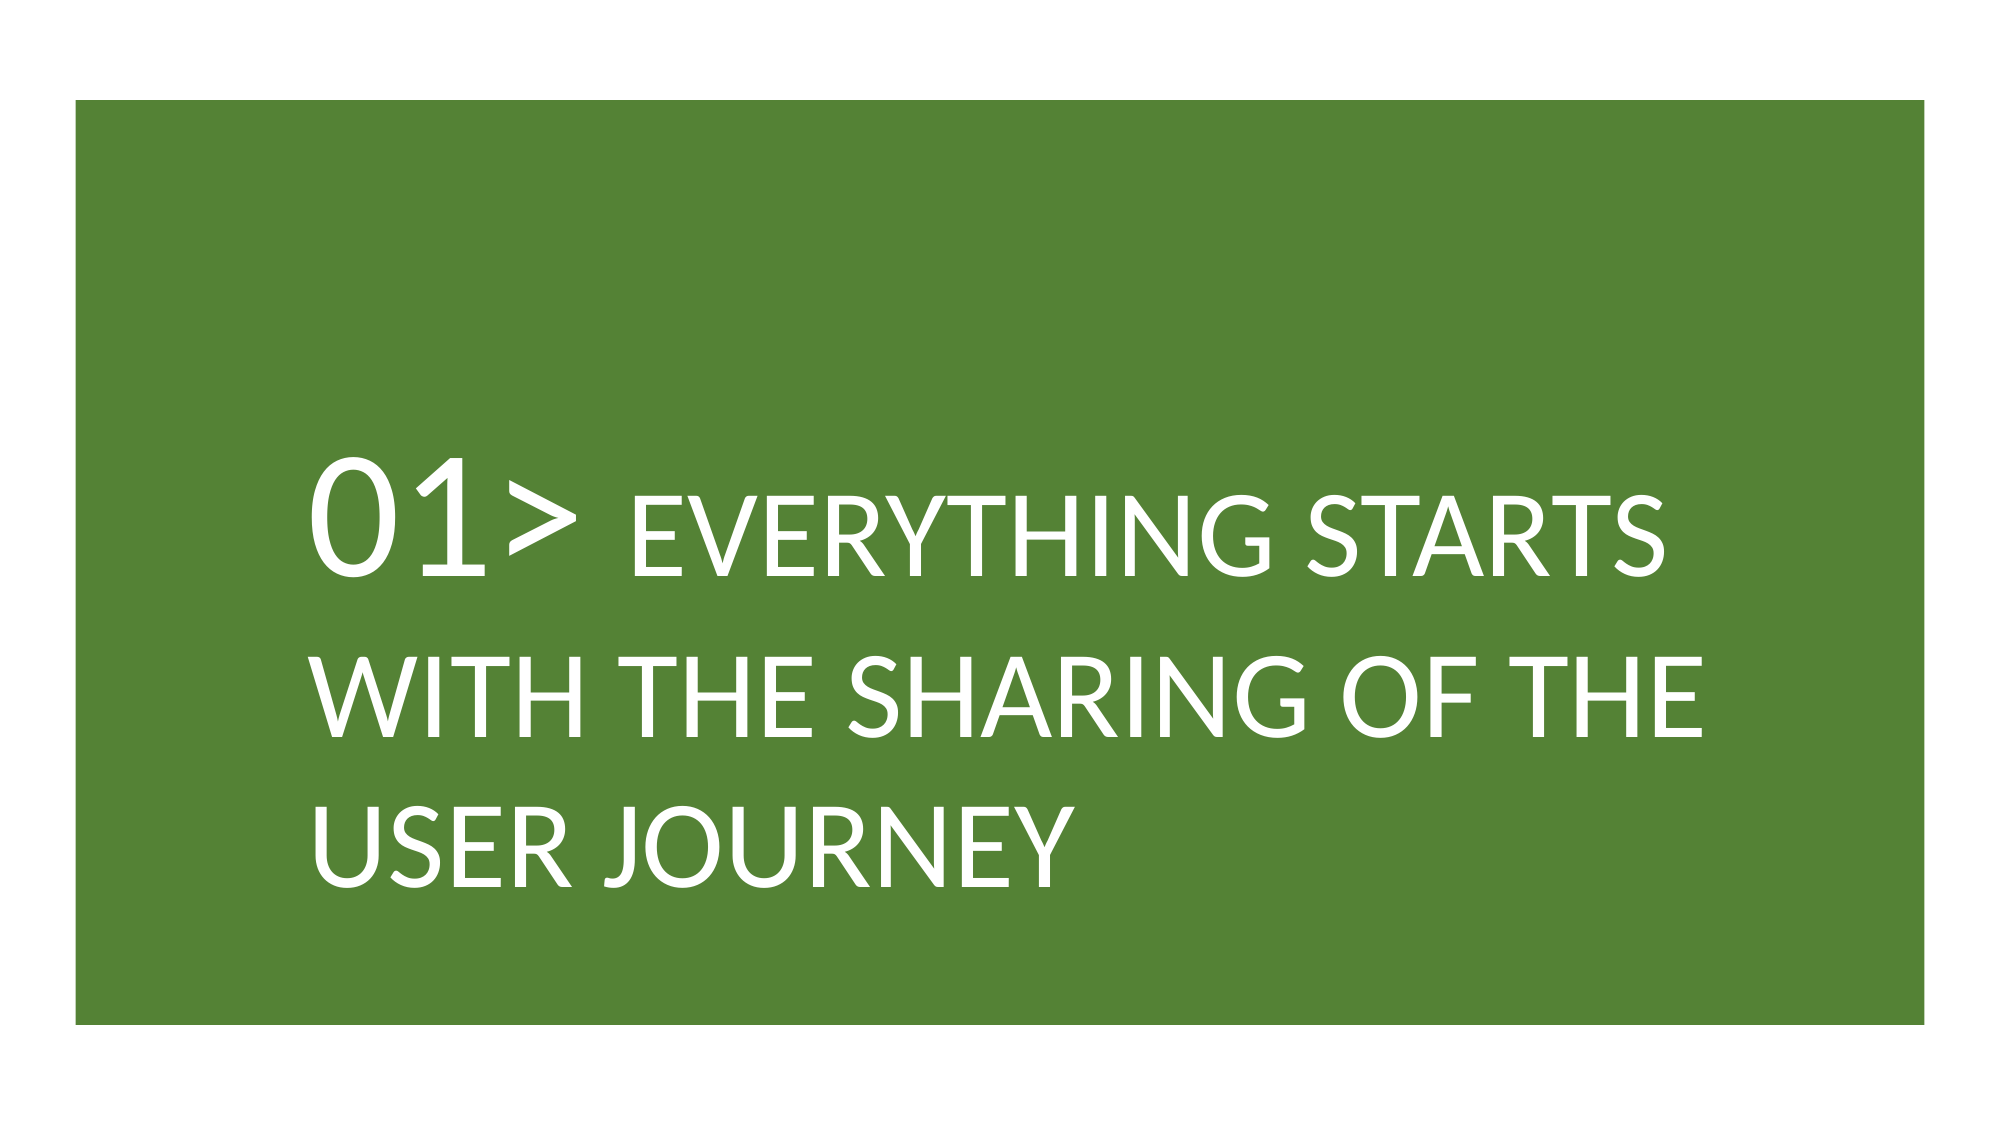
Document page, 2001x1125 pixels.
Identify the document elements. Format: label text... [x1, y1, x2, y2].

text_box [75, 99, 1925, 1026]
text_box 01> EVERYTHING STARTS WITH THE SHARING OF THE USER JOURNEY [293, 385, 1745, 921]
